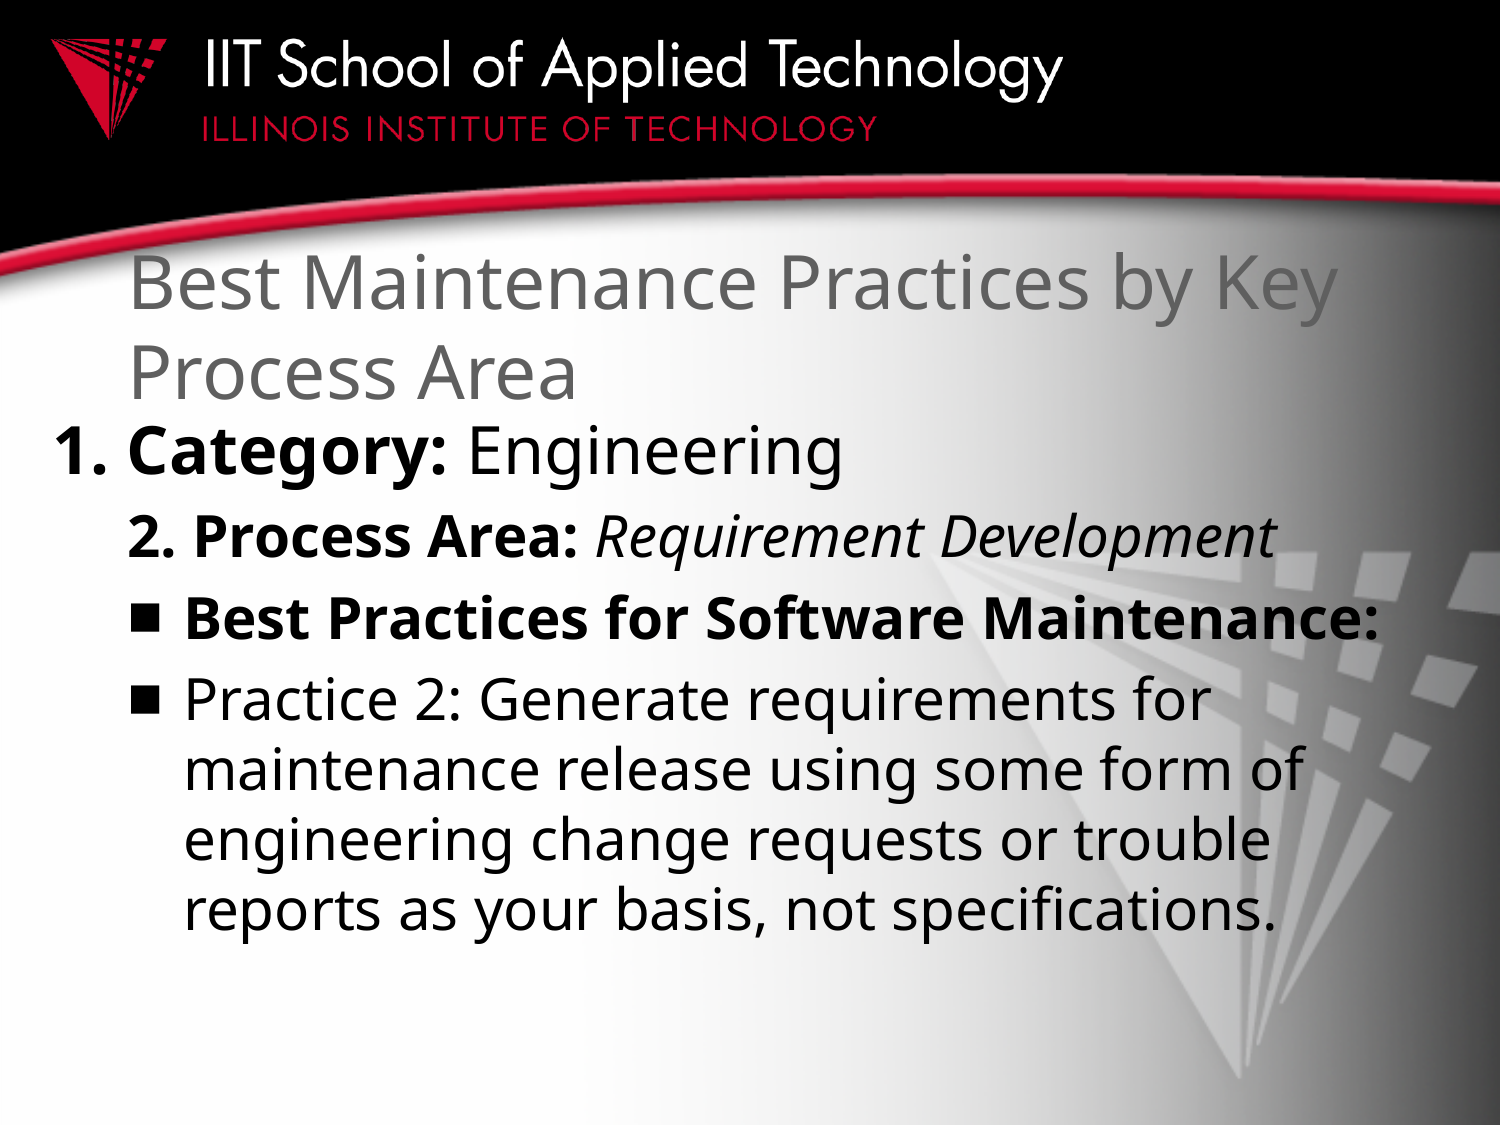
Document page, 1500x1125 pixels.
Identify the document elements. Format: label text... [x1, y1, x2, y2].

picture [0, 0, 1500, 1125]
title Best Maintenance Practices by Key Process Area [112, 249, 1388, 399]
list 1. Category: Engineering 2. Process Area: Requirement Development Best Practices for Software Maintenance: Practice 2: Generate requirements for maintenance release using some form of engineering change requests or trouble reports as your basis, not specifications. [37, 399, 1463, 1101]
